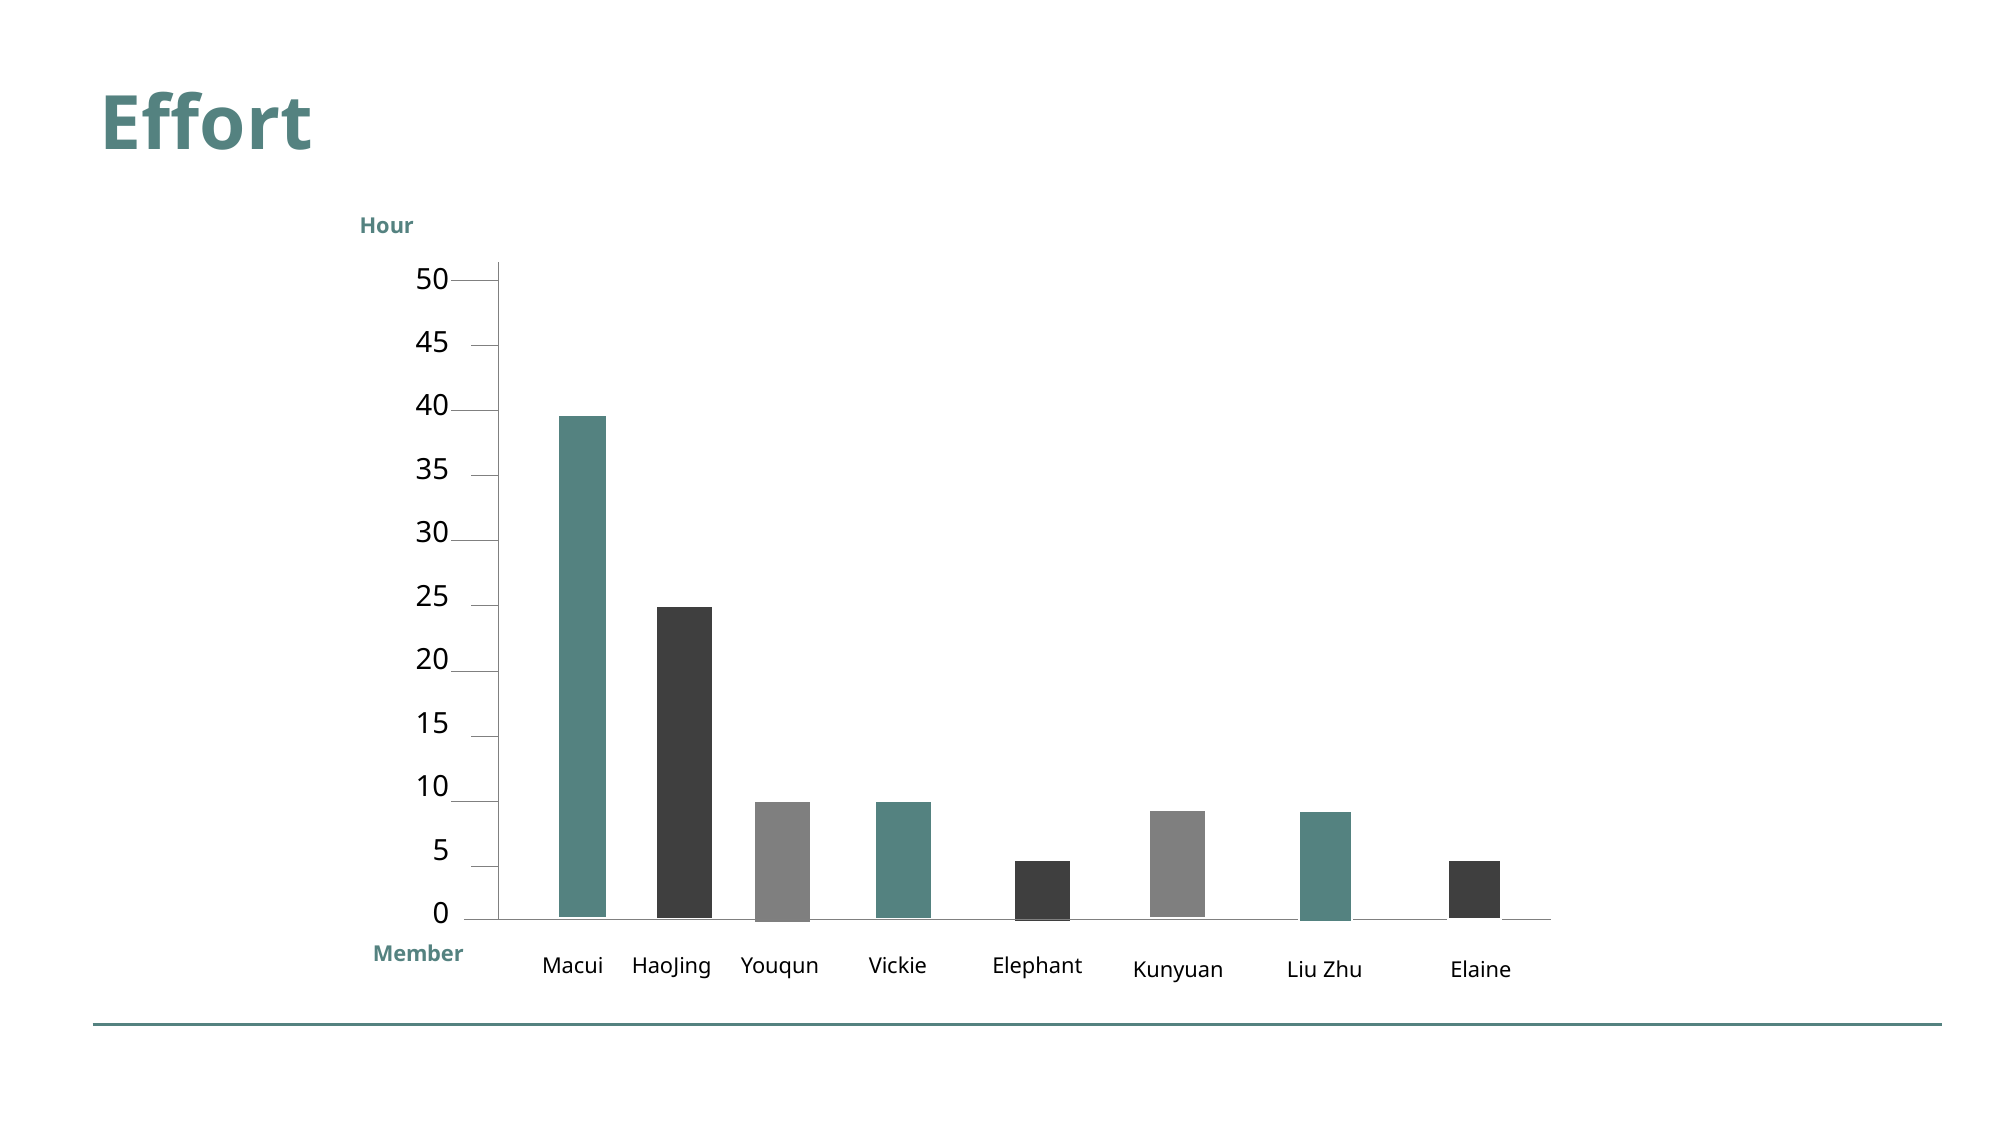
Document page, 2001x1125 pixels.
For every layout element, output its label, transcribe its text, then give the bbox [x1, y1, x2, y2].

text_box 10 [354, 759, 464, 810]
text_box 50 [354, 252, 464, 303]
text_box 30 [354, 506, 464, 556]
text_box 45 [354, 315, 464, 366]
text_box Kunyuan [1118, 948, 1250, 990]
text_box [874, 800, 933, 919]
text_box 40 [354, 379, 464, 430]
text_box [1013, 859, 1073, 919]
text_box Hour [344, 204, 443, 246]
text_box Macui [527, 943, 617, 985]
text_box [753, 920, 812, 924]
text_box Liu Zhu [1272, 948, 1404, 990]
text_box 0 [354, 886, 464, 937]
text_box [1447, 859, 1502, 919]
text_box Effort [84, 67, 528, 173]
text_box Vickie [854, 943, 955, 985]
text_box 15 [354, 696, 464, 747]
text_box 20 [354, 633, 464, 683]
text_box [1148, 809, 1207, 919]
text_box HaoJing [617, 943, 749, 985]
text_box Elaine [1435, 948, 1568, 990]
text_box Member [358, 932, 483, 974]
text_box [1298, 809, 1353, 919]
text_box [557, 414, 608, 919]
text_box [753, 800, 812, 919]
text_box 35 [354, 442, 464, 493]
text_box [655, 605, 714, 919]
text_box Elephant [977, 943, 1109, 985]
text_box 5 [354, 823, 464, 874]
text_box 25 [354, 569, 464, 620]
text_box Youqun [708, 944, 864, 986]
